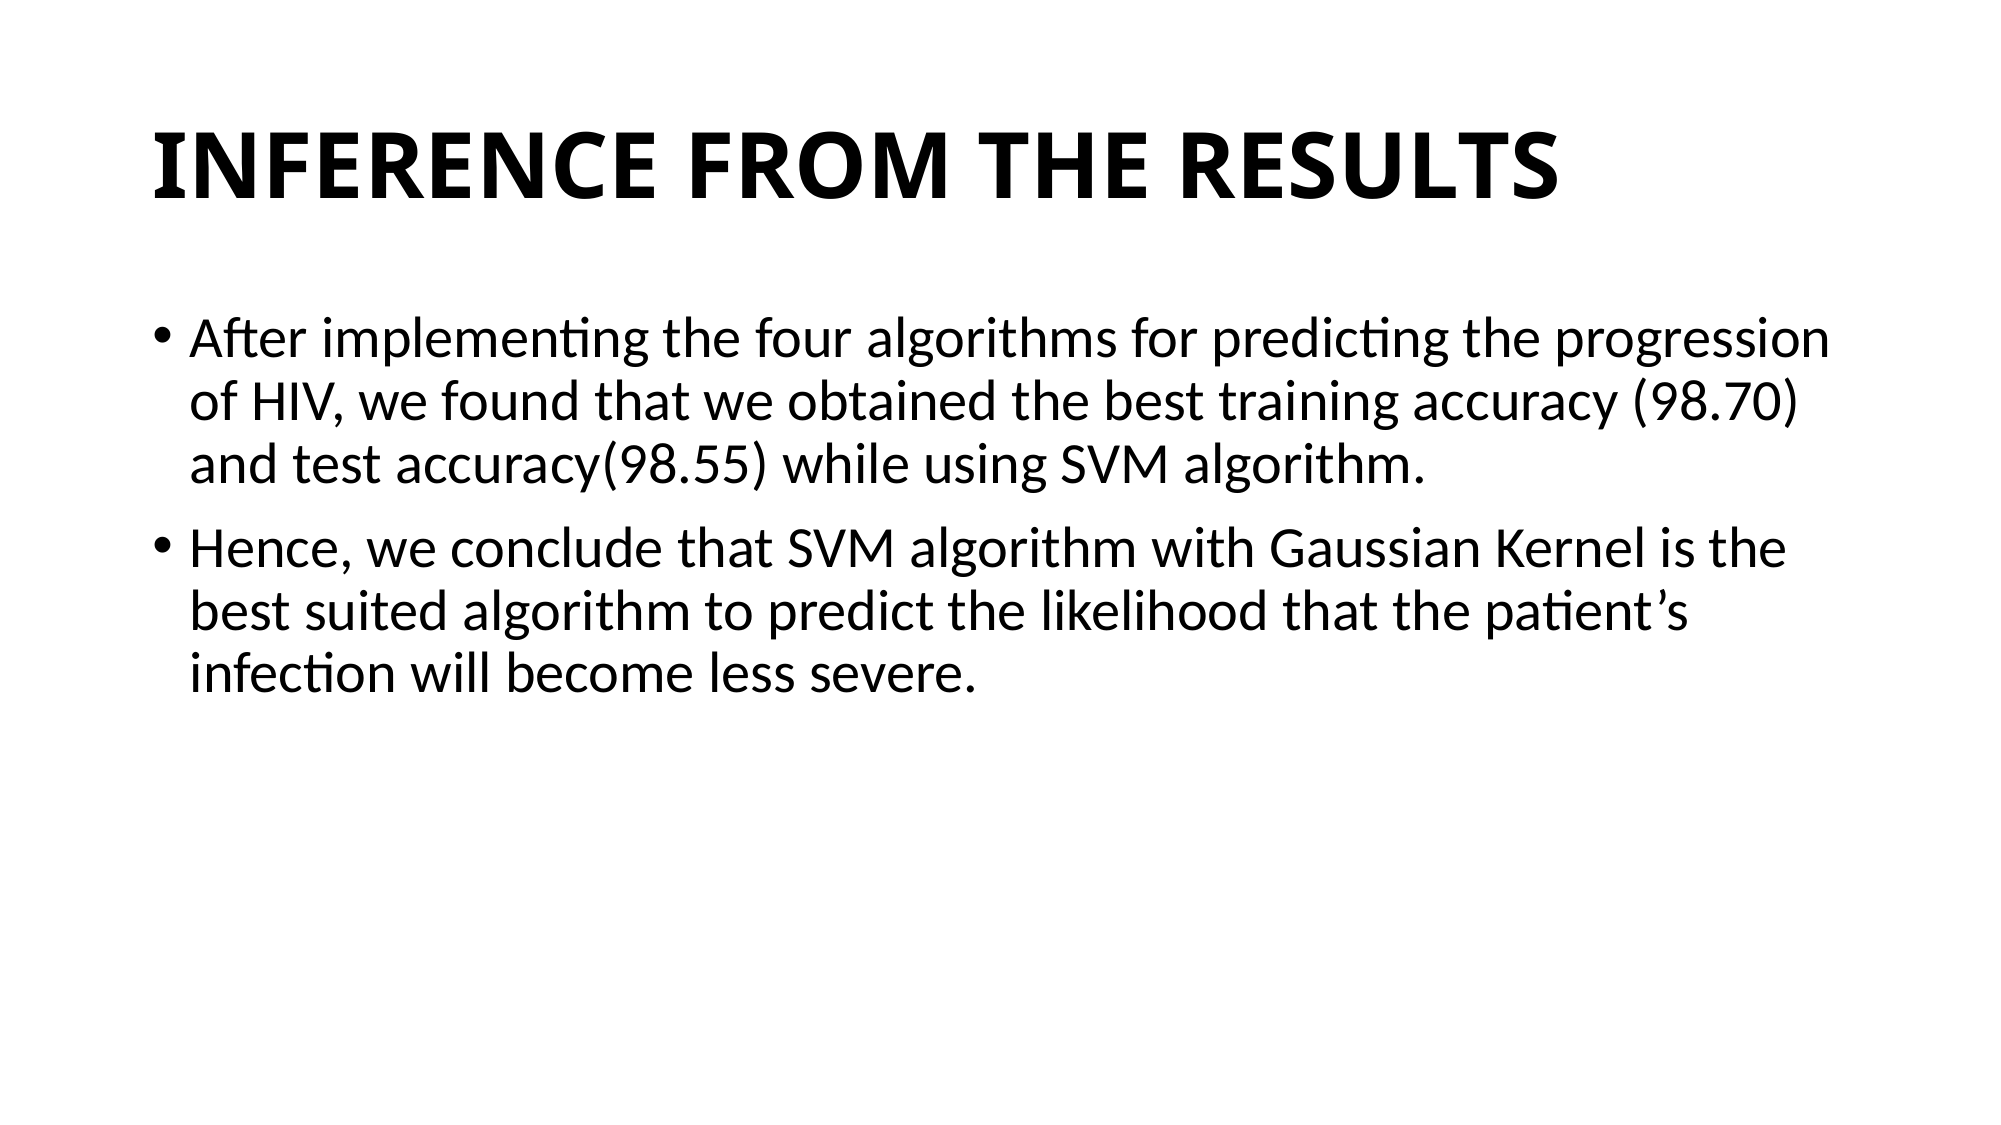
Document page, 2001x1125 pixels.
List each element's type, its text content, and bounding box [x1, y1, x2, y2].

list After implementing the four algorithms for predicting the progression of HIV, we found that we obtained the best training accuracy (98.70) and test accuracy(98.55) while using SVM algorithm. Hence, we conclude that SVM algorithm with Gaussian Kernel is the best suited algorithm to predict the likelihood that the patient’s infection will become less severe. [137, 299, 1863, 1014]
title INFERENCE FROM THE RESULTS [137, 59, 1863, 278]
